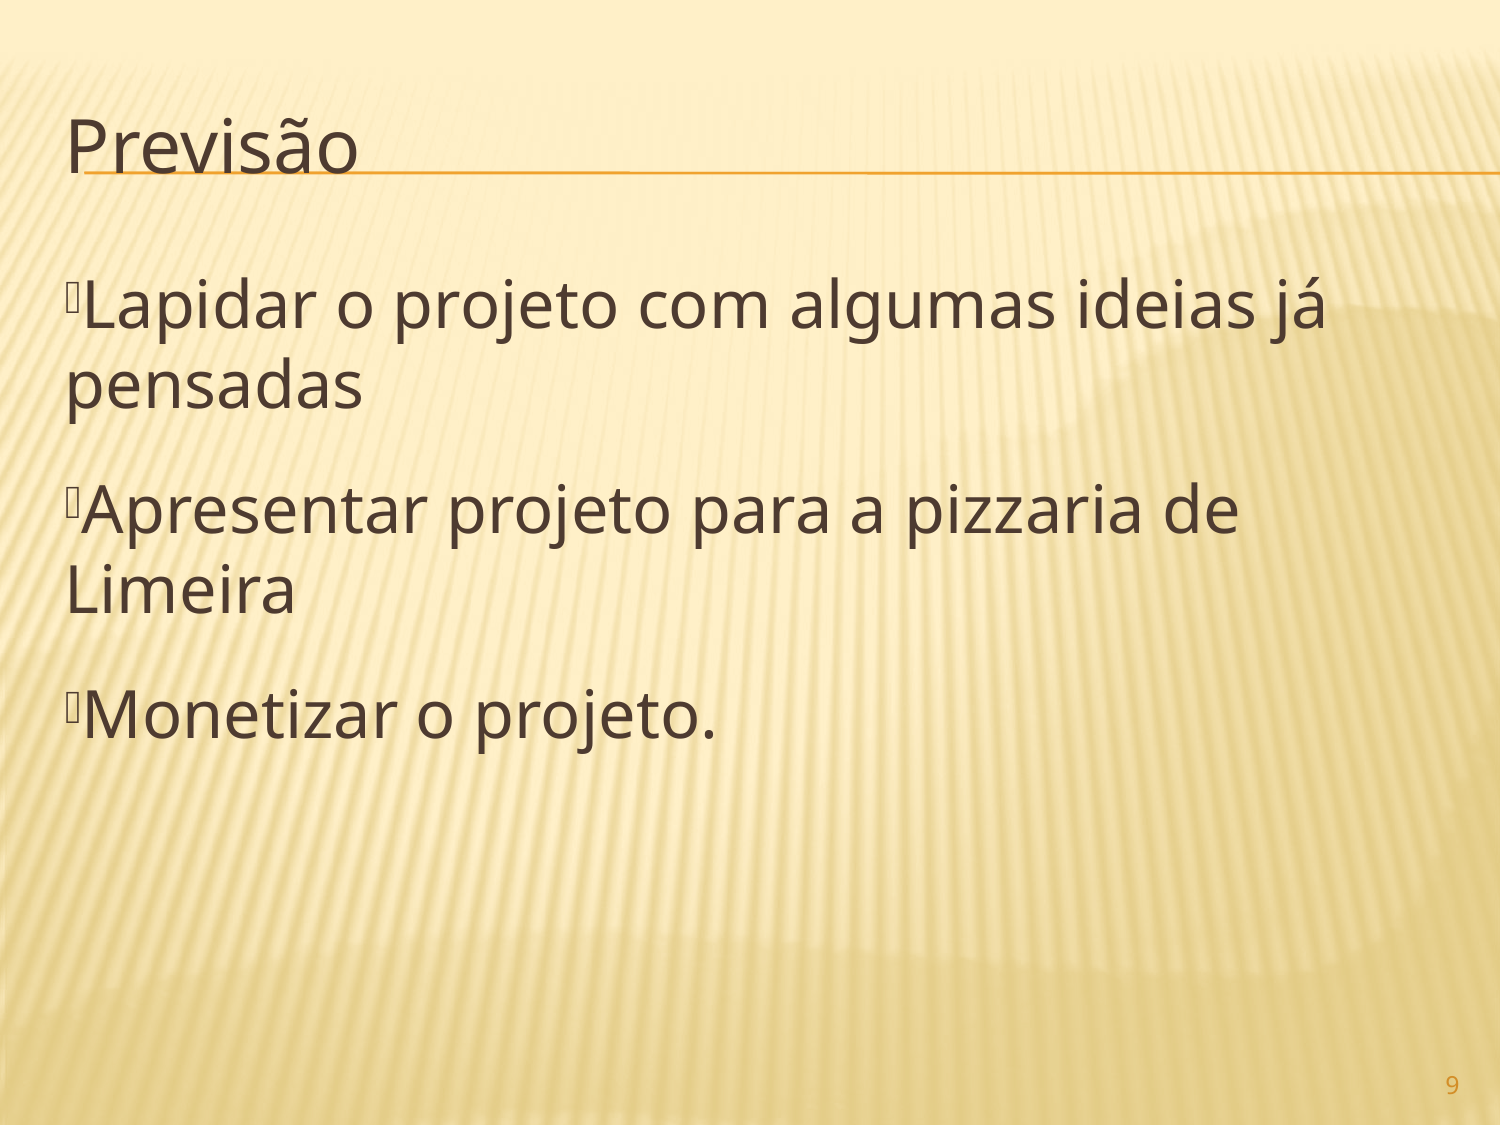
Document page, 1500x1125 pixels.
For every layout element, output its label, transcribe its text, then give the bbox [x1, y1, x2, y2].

text_box 9 [1350, 1061, 1475, 1103]
text_box Lapidar o projeto com algumas ideias já pensadas Apresentar projeto para a pizzaria de Limeira Monetizar o projeto. [50, 254, 1475, 998]
picture [0, 0, 1500, 1125]
text_box Previsão [50, 75, 1475, 213]
